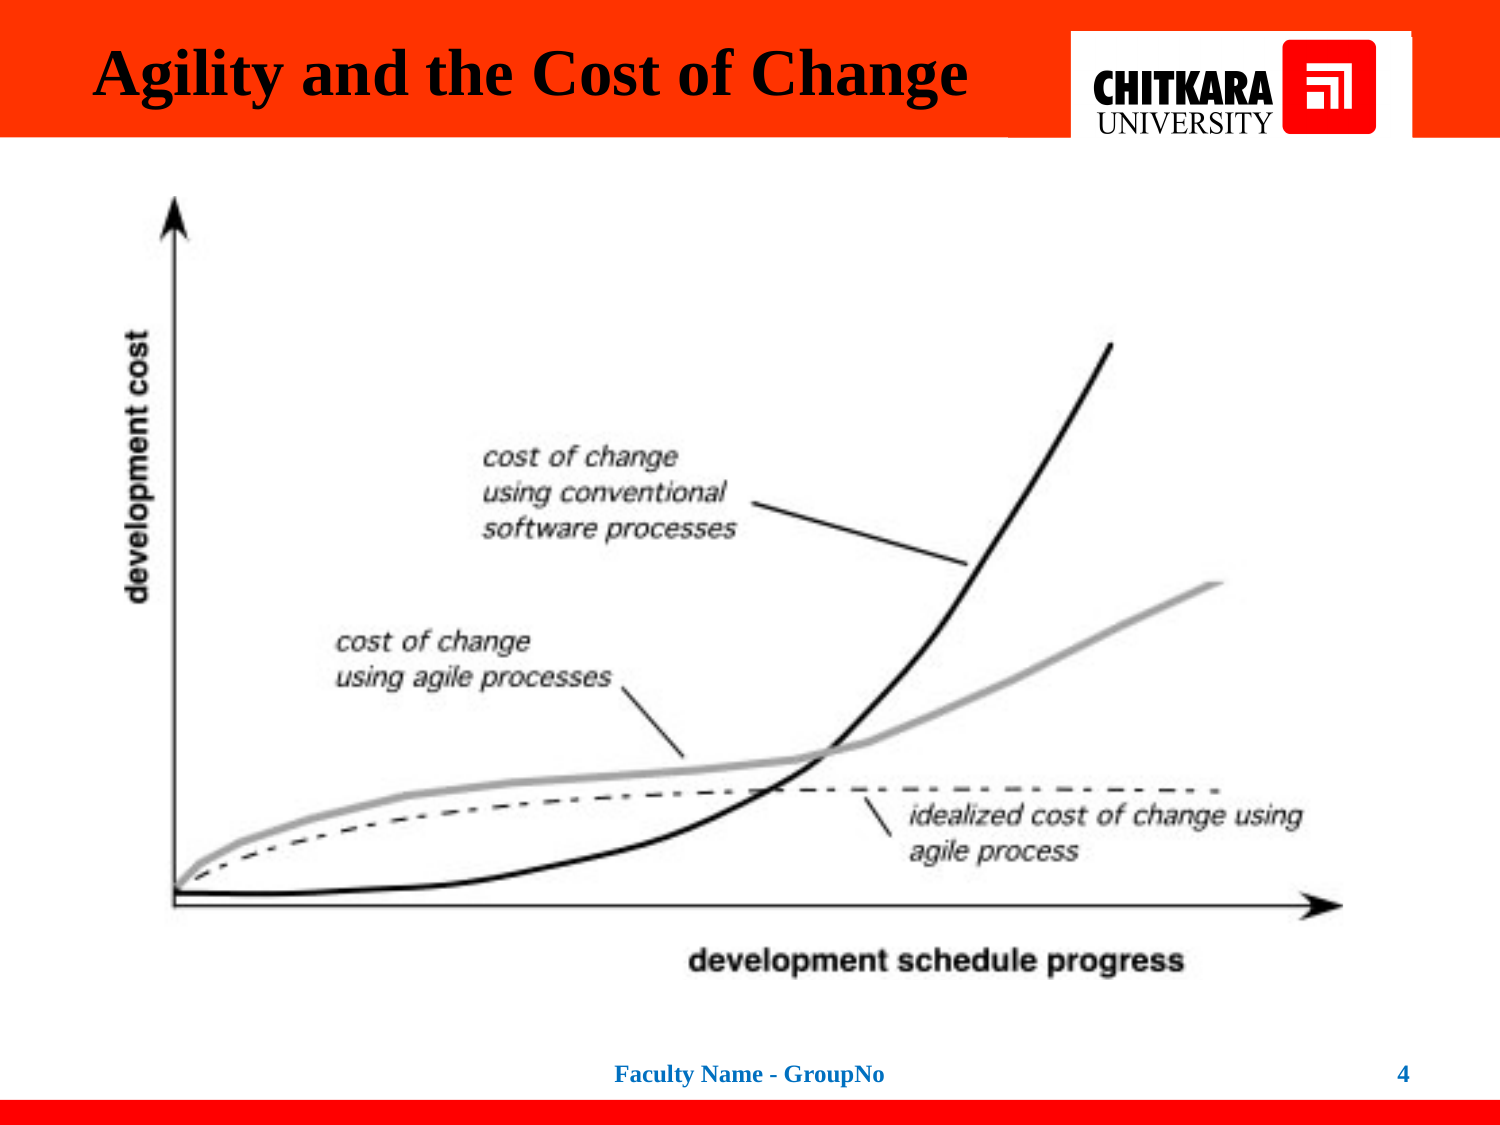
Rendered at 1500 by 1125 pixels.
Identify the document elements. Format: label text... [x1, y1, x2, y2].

slide_number 4 [1074, 1042, 1425, 1103]
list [123, 195, 1344, 980]
picture [1074, 37, 1391, 138]
title Agility and the Cost of Change [0, 0, 1063, 138]
footer Faculty Name - GroupNo [512, 1042, 988, 1103]
